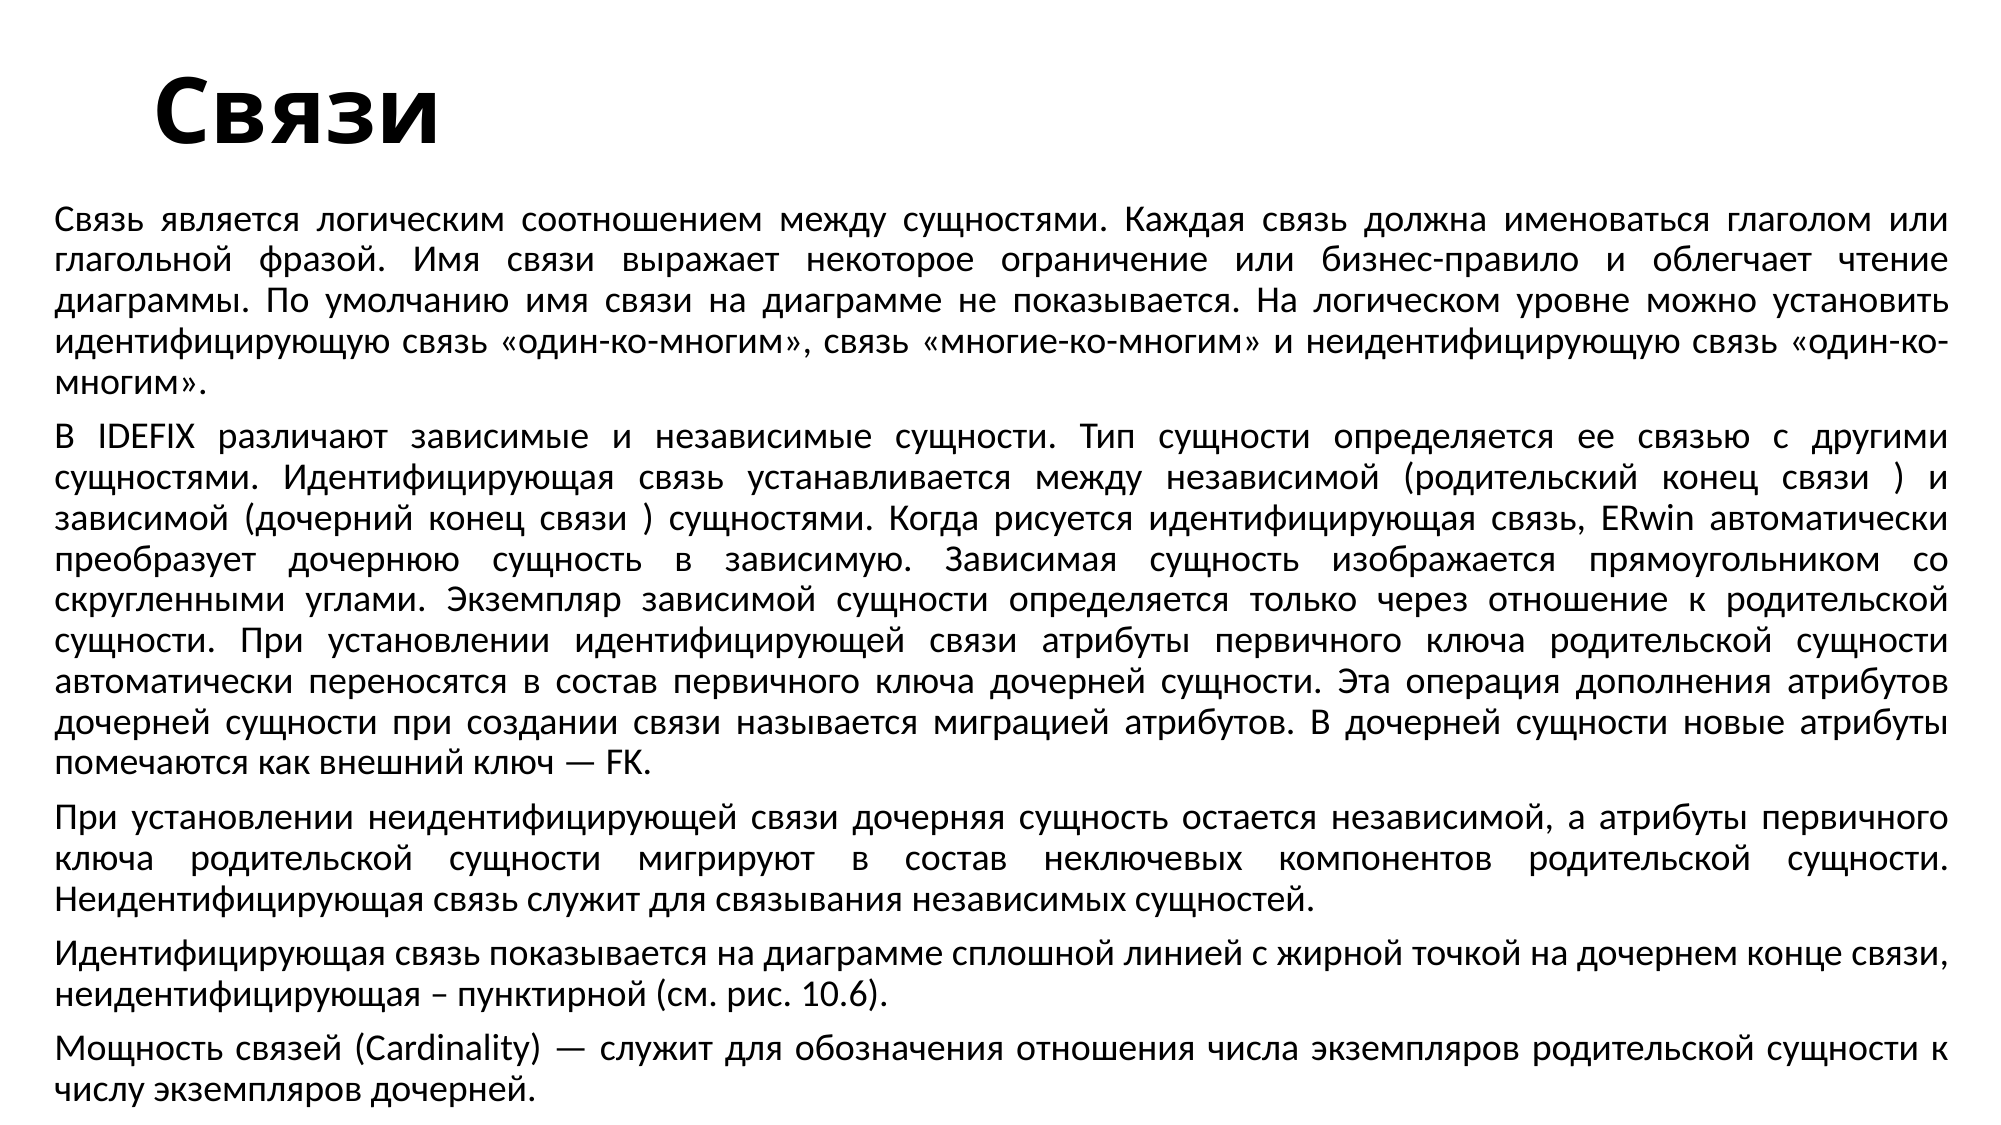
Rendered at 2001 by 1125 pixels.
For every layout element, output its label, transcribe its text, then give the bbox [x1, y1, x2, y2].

title Связи [137, 59, 1863, 190]
list Связь является логическим соотношением между сущностями. Каждая связь должна именоваться глаголом или глагольной фразой. Имя связи выражает некоторое ограничение или бизнес-правило и облегчает чтение диаграммы. По умолчанию имя связи на диаграмме не показывается. На логическом уровне можно установить идентифицирующую связь «один-ко-многим», связь «многие-ко-многим» и неидентифицирующую связь «один-ко-многим». В IDEFIX различают зависимые и независимые сущности. Тип сущности определяется ее связью с другими сущностями. Идентифицирующая связь устанавливается между независимой (родительский конец связи ) и зависимой (дочерний конец связи ) сущностями. Когда рисуется идентифицирующая связь, ERwin автоматически преобразует дочернюю сущность в зависимую. Зависимая сущность изображается прямоугольником со скругленными углами. Экземпляр зависимой сущности определяется только через отношение к родительской сущности. При установлении идентифицирующей связи атрибуты первичного ключа родительской сущности автоматически переносятся в состав первичного ключа дочерней сущности. Эта операция дополнения атрибутов дочерней сущности при создании связи называется миграцией атрибутов. В дочерней сущности новые атрибуты помечаются как внешний ключ — FK. При установлении неидентифицирующей связи дочерняя сущность остается независимой, а атрибуты первичного ключа родительской сущности мигрируют в состав неключевых компонентов родительской сущности. Неидентифицирующая связь служит для связывания независимых сущностей. Идентифицирующая связь показывается на диаграмме сплошной линией с жирной точкой на дочернем конце связи, неидентифицирующая – пунктирной (см. рис. 10.6). Мощность связей (Cardinality) — служит для обозначения отношения числа экземпляров родительской сущности к числу экземпляров дочерней. [39, 190, 1966, 1125]
